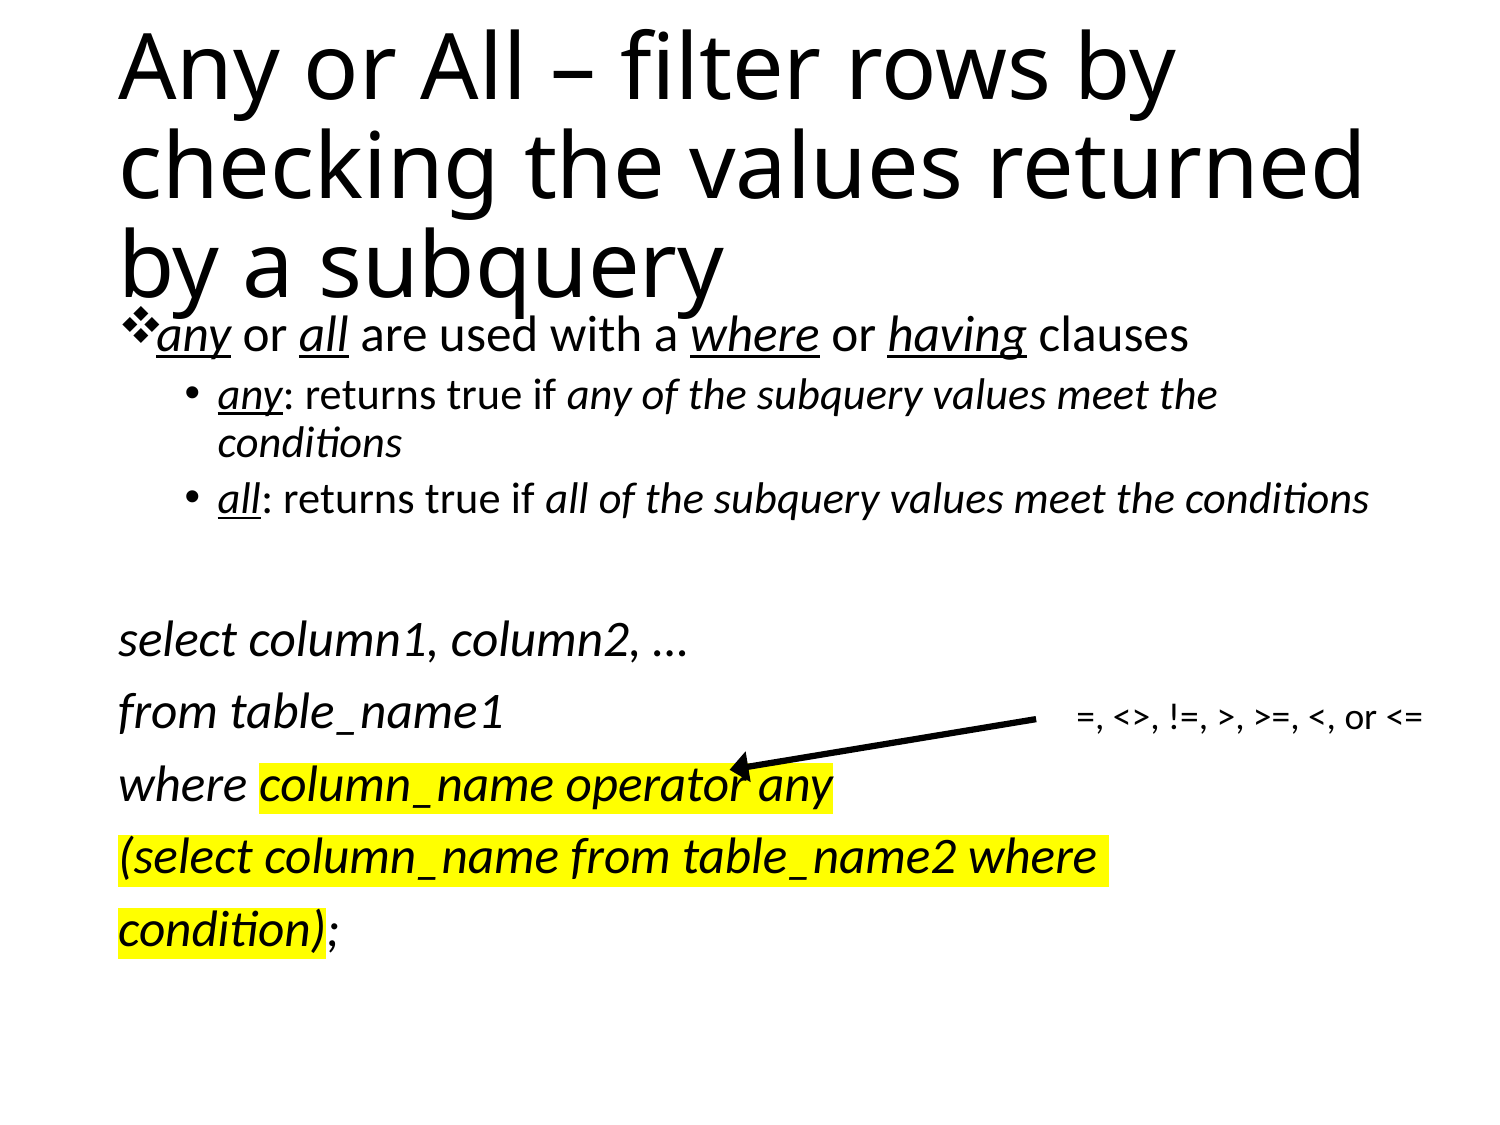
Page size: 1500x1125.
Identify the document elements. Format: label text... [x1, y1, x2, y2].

text_box =, <>, !=, >, >=, <, or <= [1061, 685, 1439, 745]
list any or all are used with a where or having clauses any: returns true if any of the subquery values meet the conditions all: returns true if all of the subquery values meet the conditions select column1, column2, … from table_name1 where column_name operator any (select column_name from table_name2 where condition); [103, 299, 1397, 1014]
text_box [729, 719, 1037, 770]
title Any or All – filter rows by checking the values returned by a subquery [103, 59, 1397, 278]
